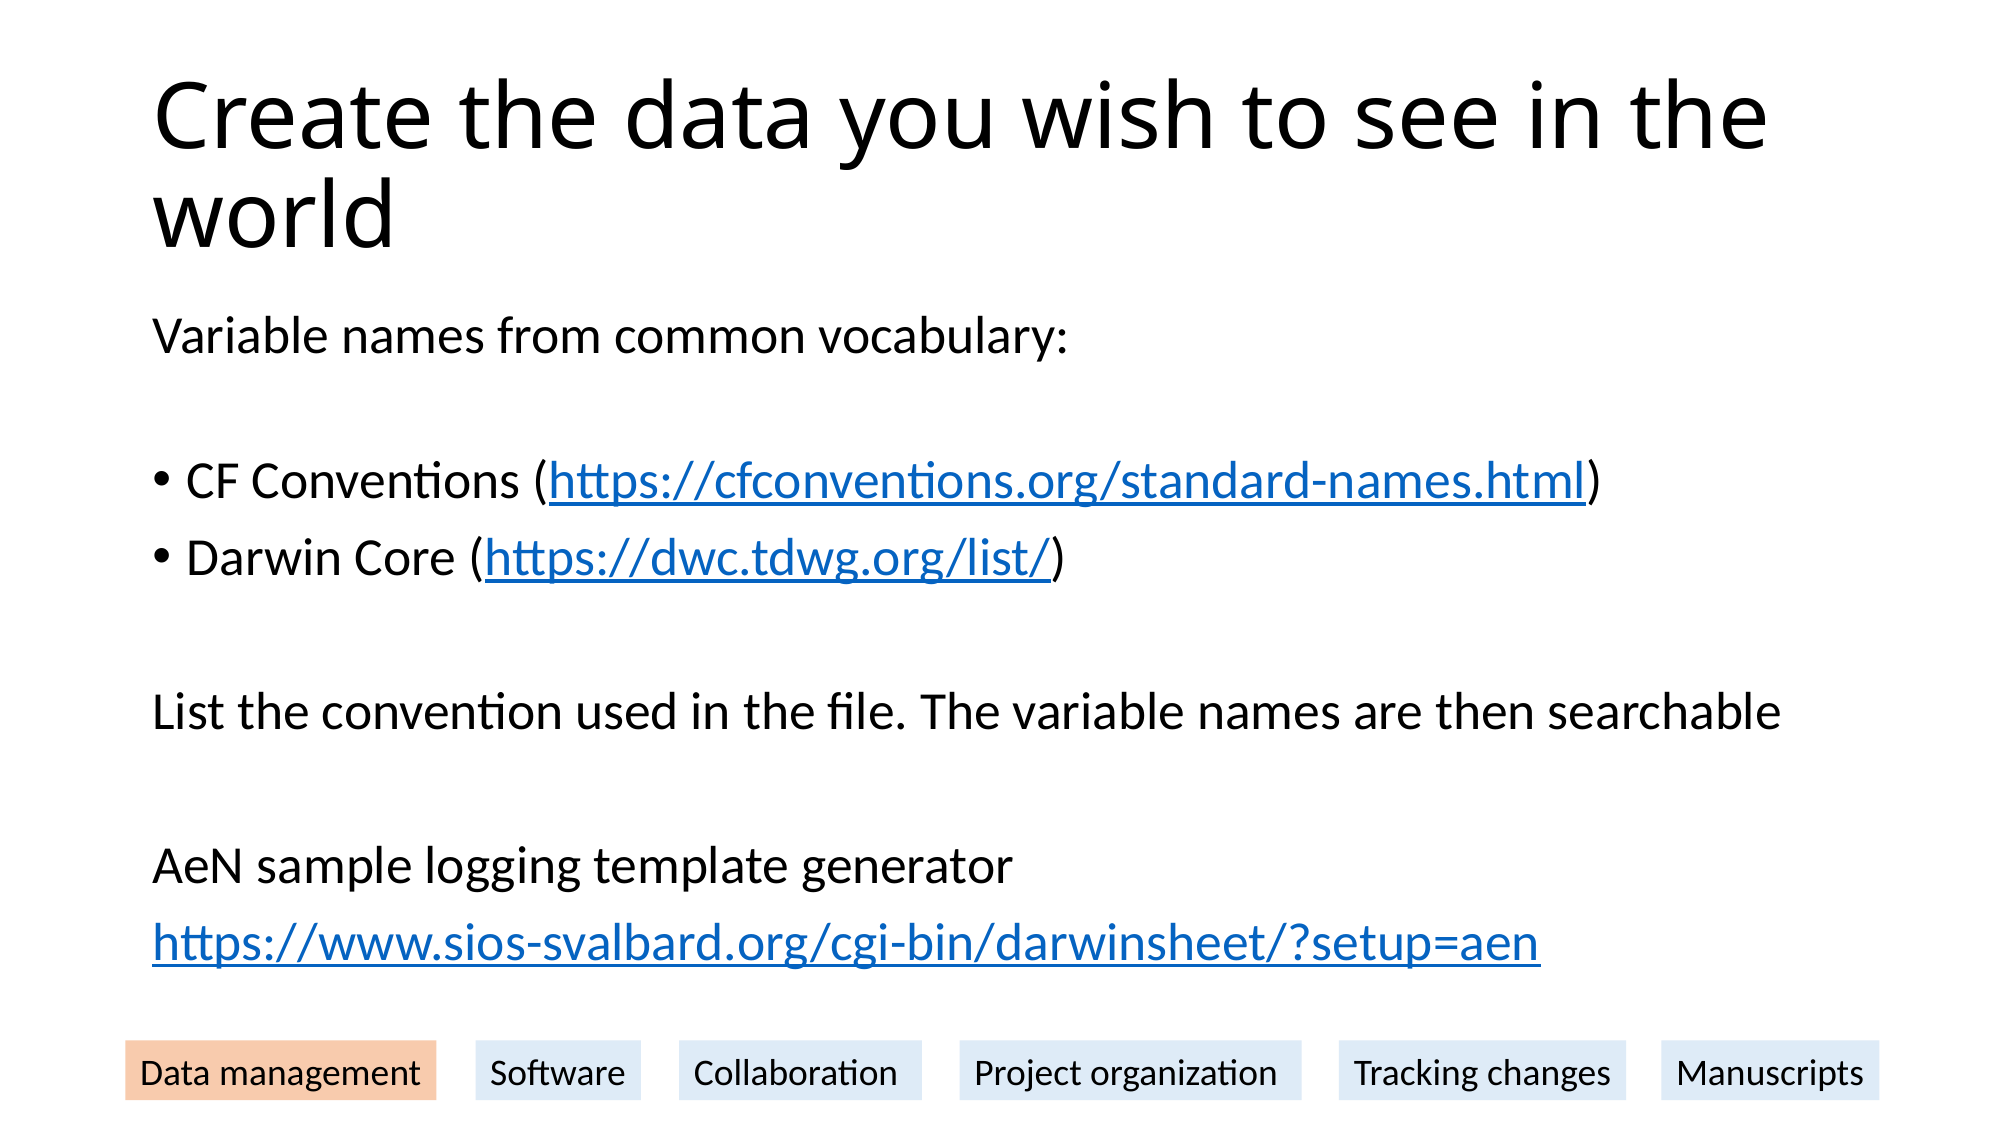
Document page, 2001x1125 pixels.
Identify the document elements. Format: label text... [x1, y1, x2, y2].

text_box Software [475, 1040, 641, 1101]
list Variable names from common vocabulary: CF Conventions (https://cfconventions.org/standard-names.html) Darwin Core (https://dwc.tdwg.org/list/) List the convention used in the file. The variable names are then searchable AeN sample logging template generator https://www.sios-svalbard.org/cgi-bin/darwinsheet/?setup=aen [137, 299, 2000, 982]
title Create the data you wish to see in the world [137, 59, 1863, 278]
text_box Project organization [959, 1040, 1302, 1101]
text_box Collaboration [679, 1040, 922, 1101]
text_box Manuscripts [1661, 1040, 1880, 1101]
text_box Data management [125, 1040, 437, 1101]
text_box Tracking changes [1338, 1040, 1627, 1101]
